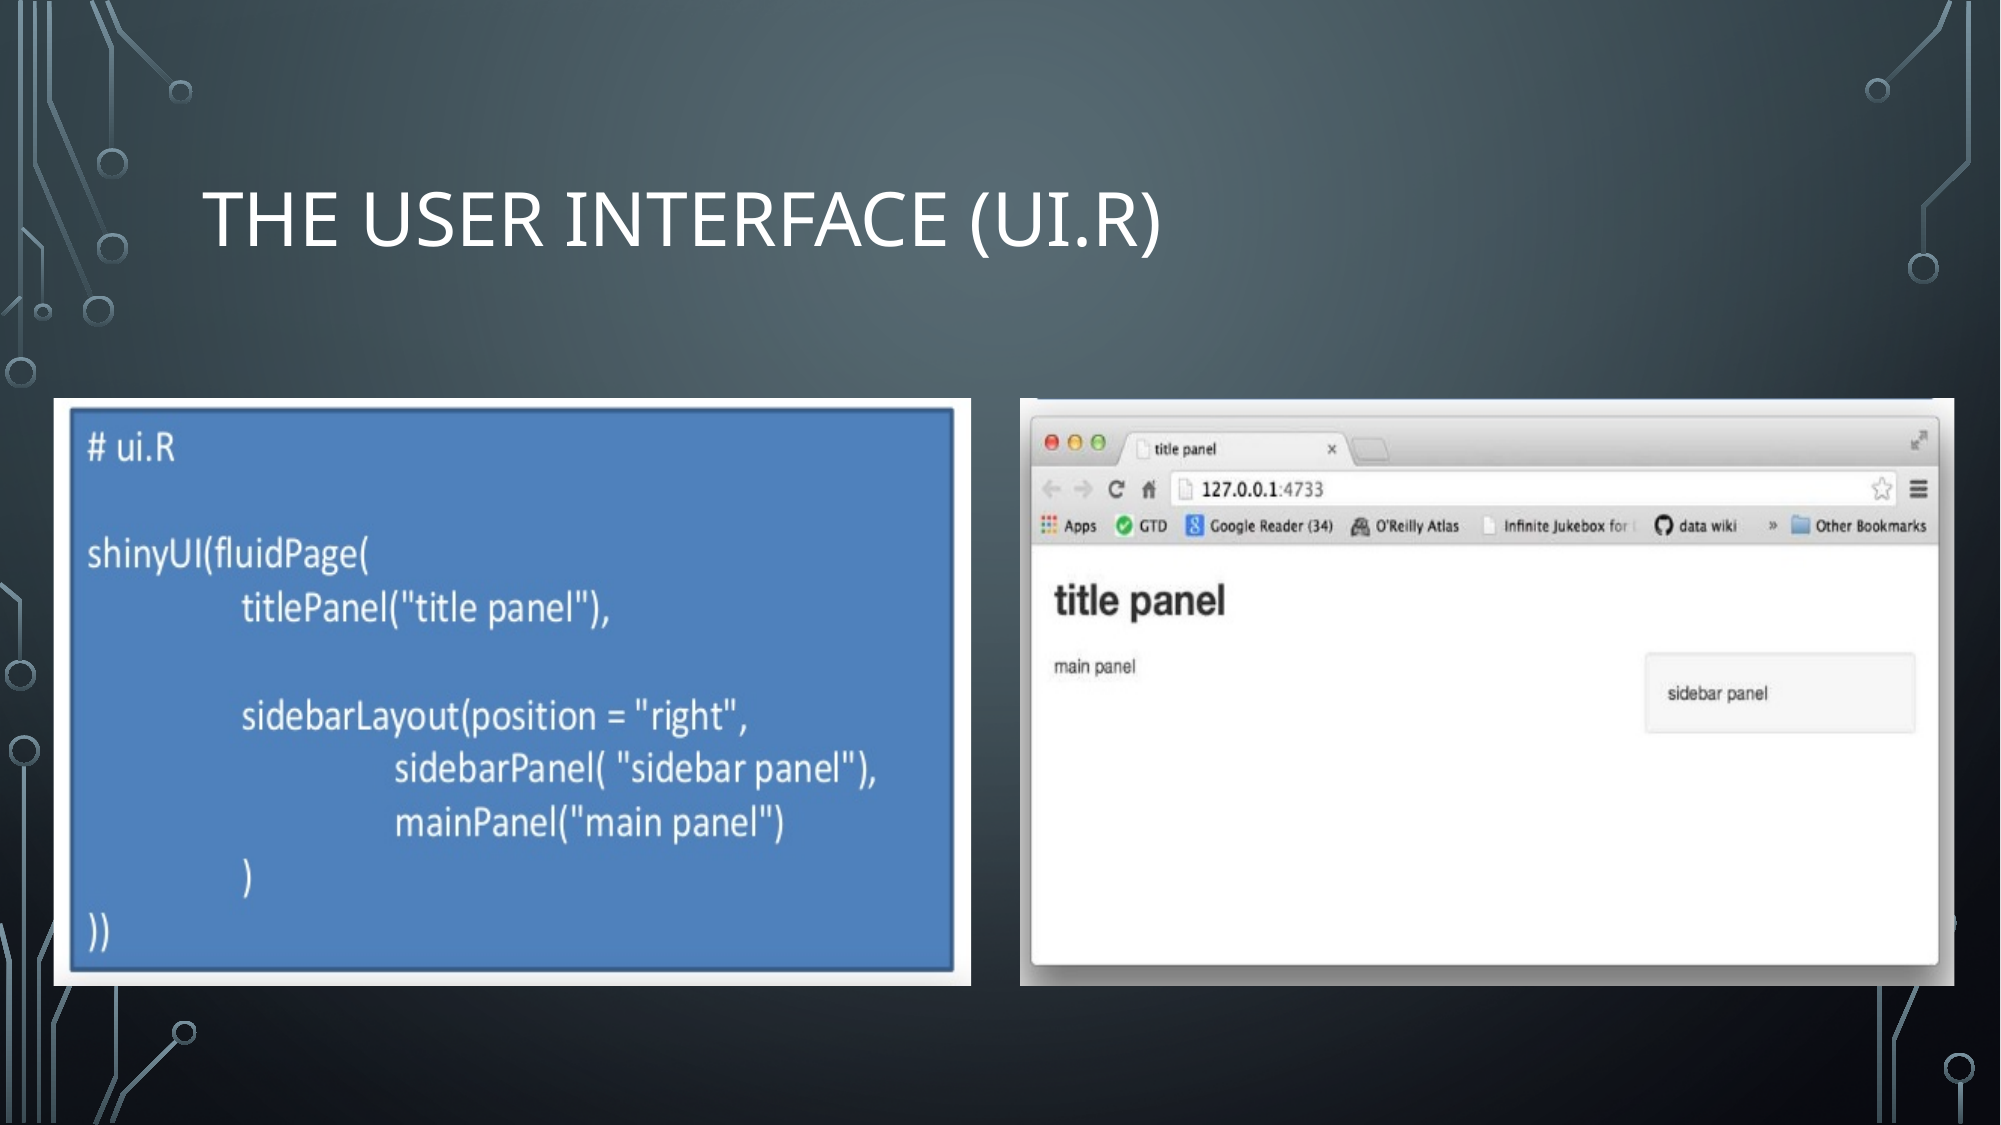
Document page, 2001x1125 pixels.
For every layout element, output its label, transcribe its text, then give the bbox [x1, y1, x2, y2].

title The user interface (ui.R) [187, 101, 1813, 344]
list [1019, 398, 1955, 986]
picture [53, 398, 972, 986]
